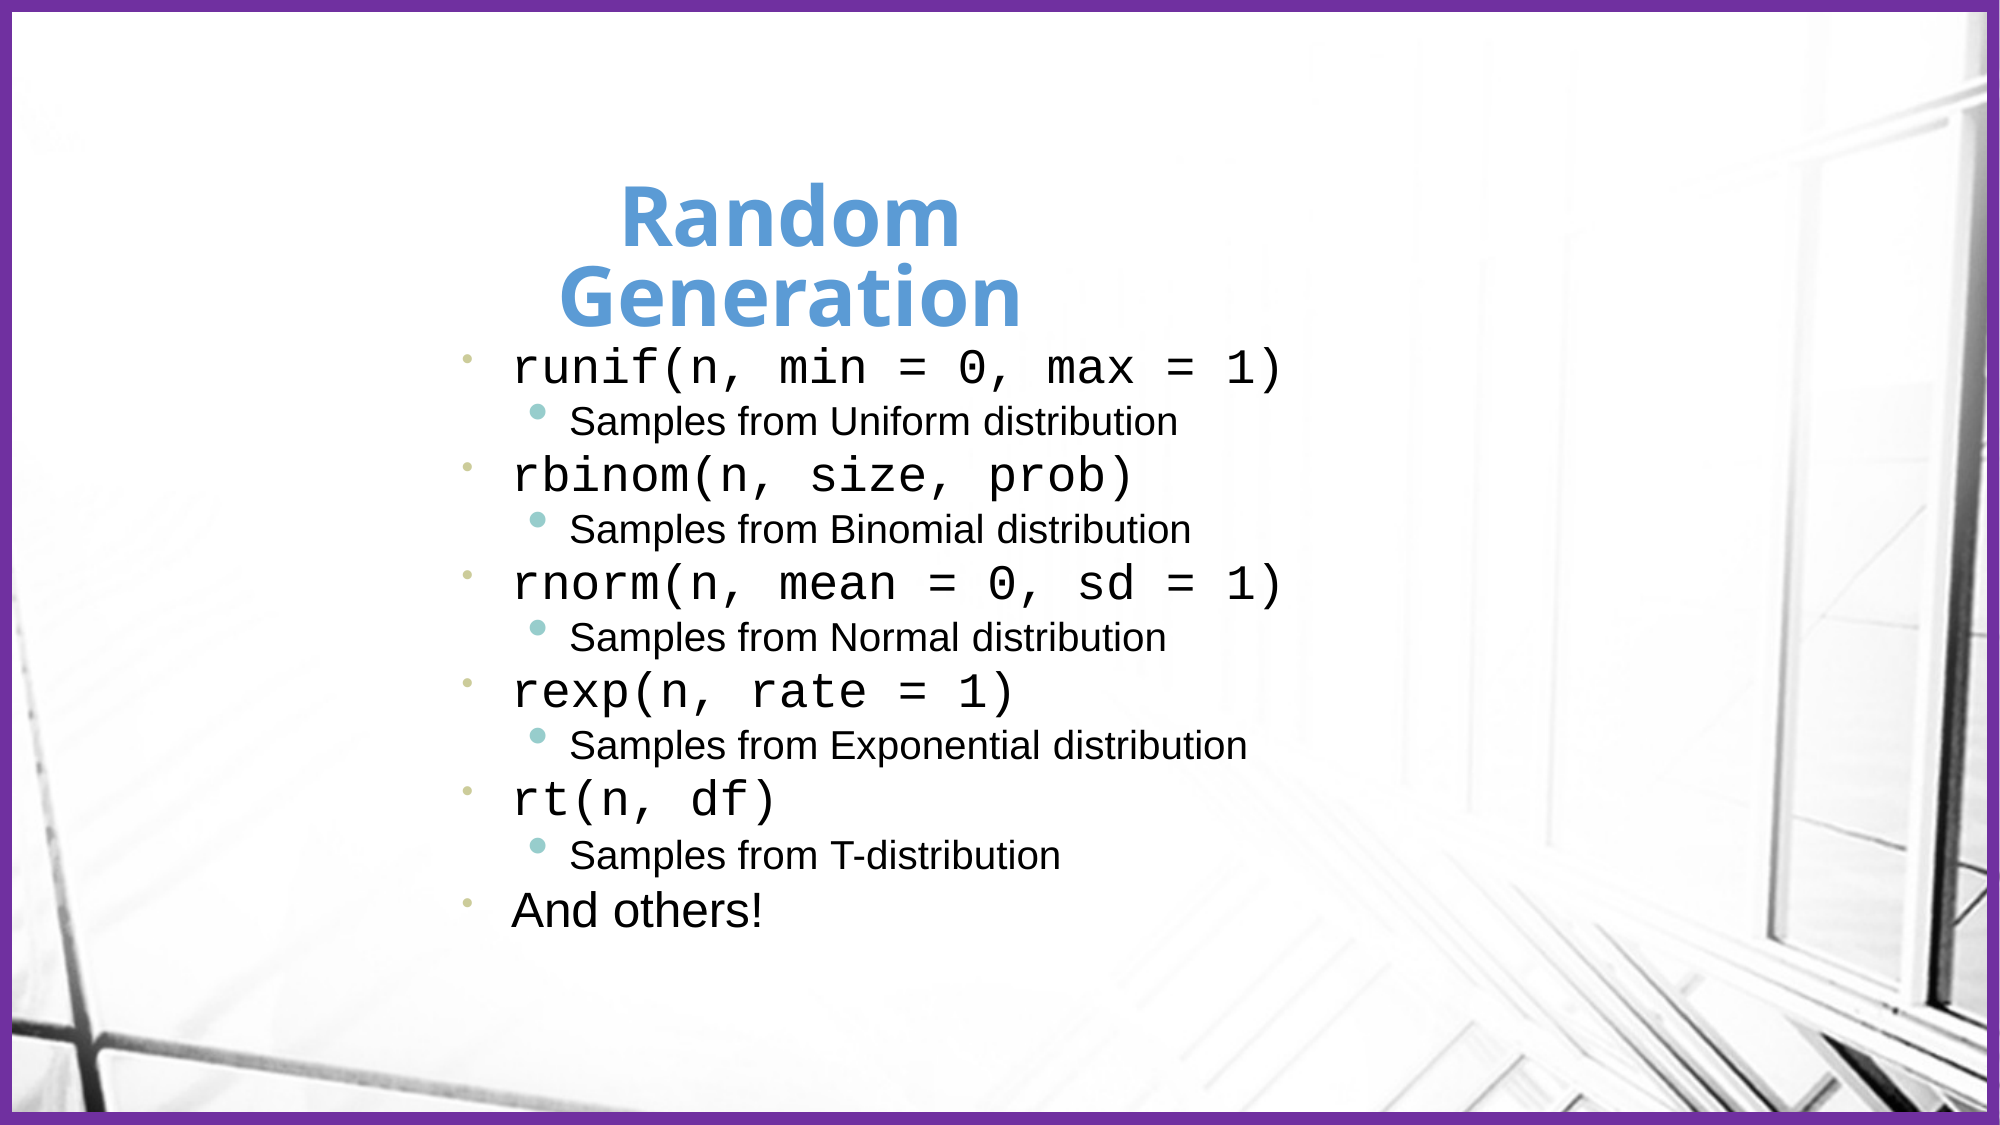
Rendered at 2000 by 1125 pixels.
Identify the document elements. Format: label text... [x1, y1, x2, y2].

text_box runif(n, min = 0, max = 1) Samples from Uniform distribution rbinom(n, size, prob) Samples from Binomial distribution rnorm(n, mean = 0, sd = 1) Samples from Normal distribution rexp(n, rate = 1) Samples from Exponential distribution rt(n, df) Samples from T-distribution And others! [459, 332, 1291, 937]
title Random Generation [459, 166, 1121, 332]
picture [12, 12, 1987, 1112]
